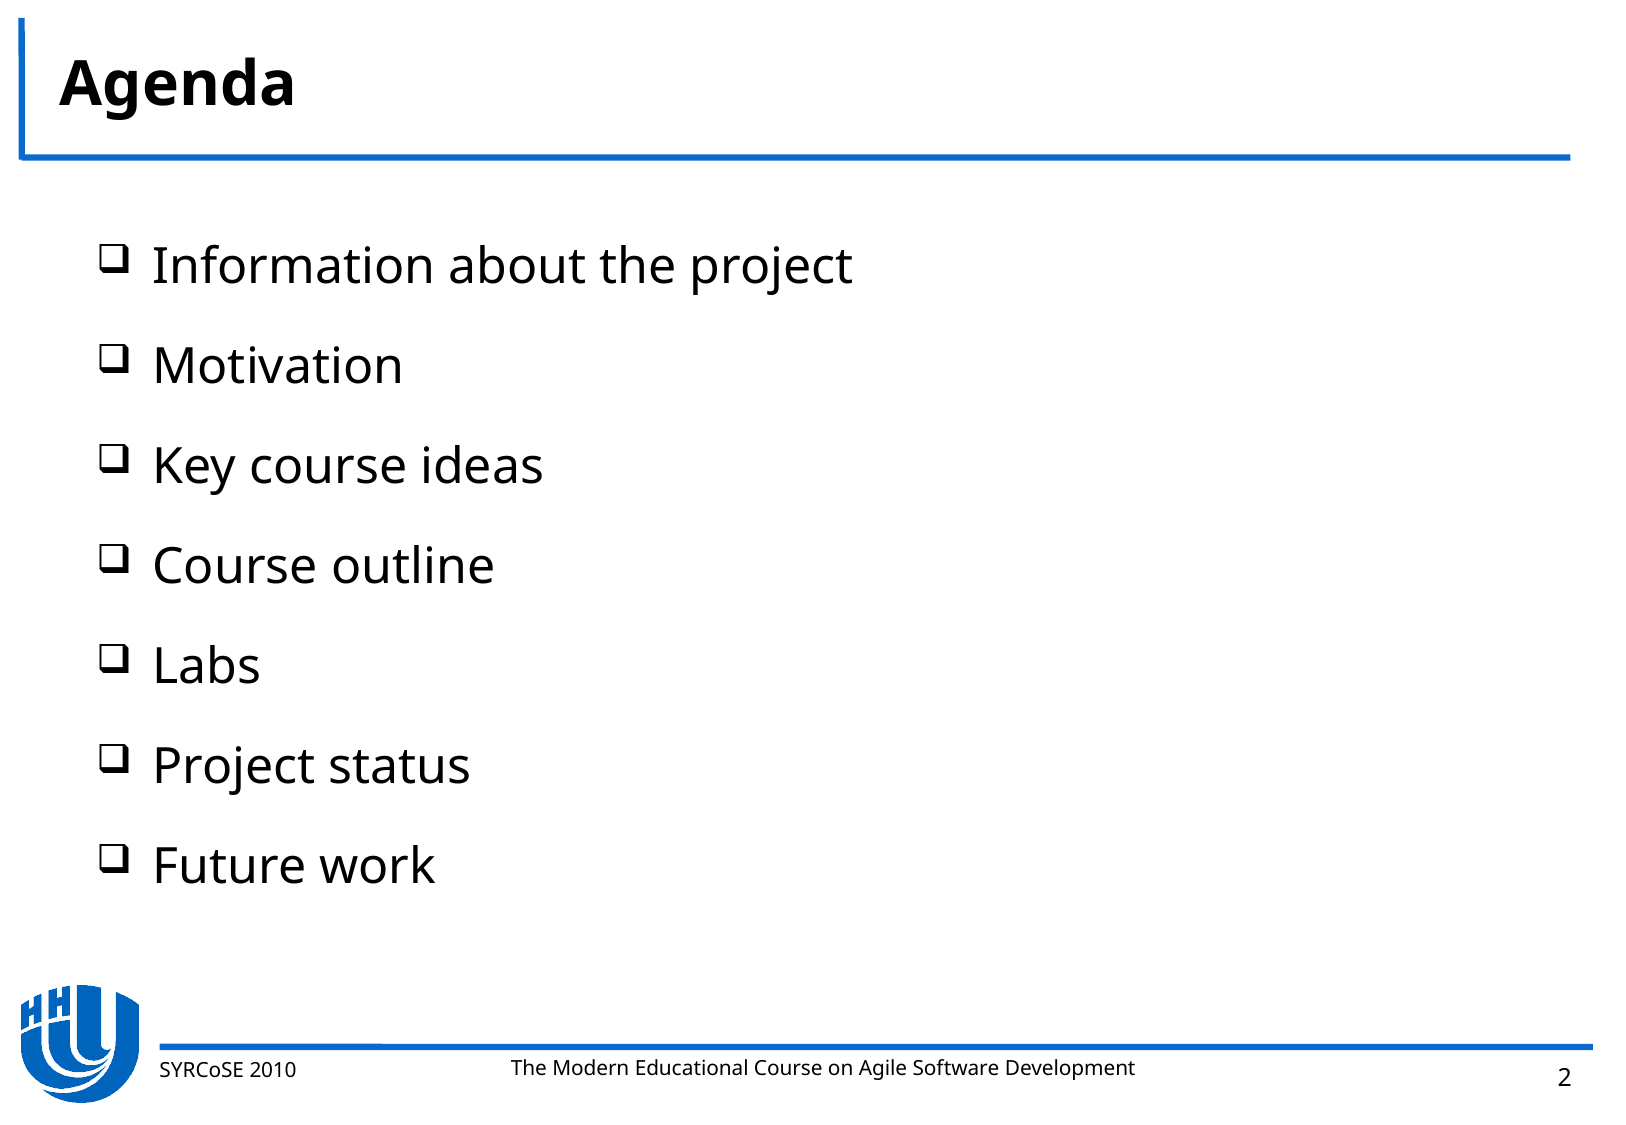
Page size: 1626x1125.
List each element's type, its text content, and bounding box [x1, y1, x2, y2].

picture [21, 985, 139, 1103]
title Agenda [44, 33, 1536, 127]
list Information about the project Motivation Key course ideas Course outline Labs Project status Future work [80, 196, 1544, 1012]
